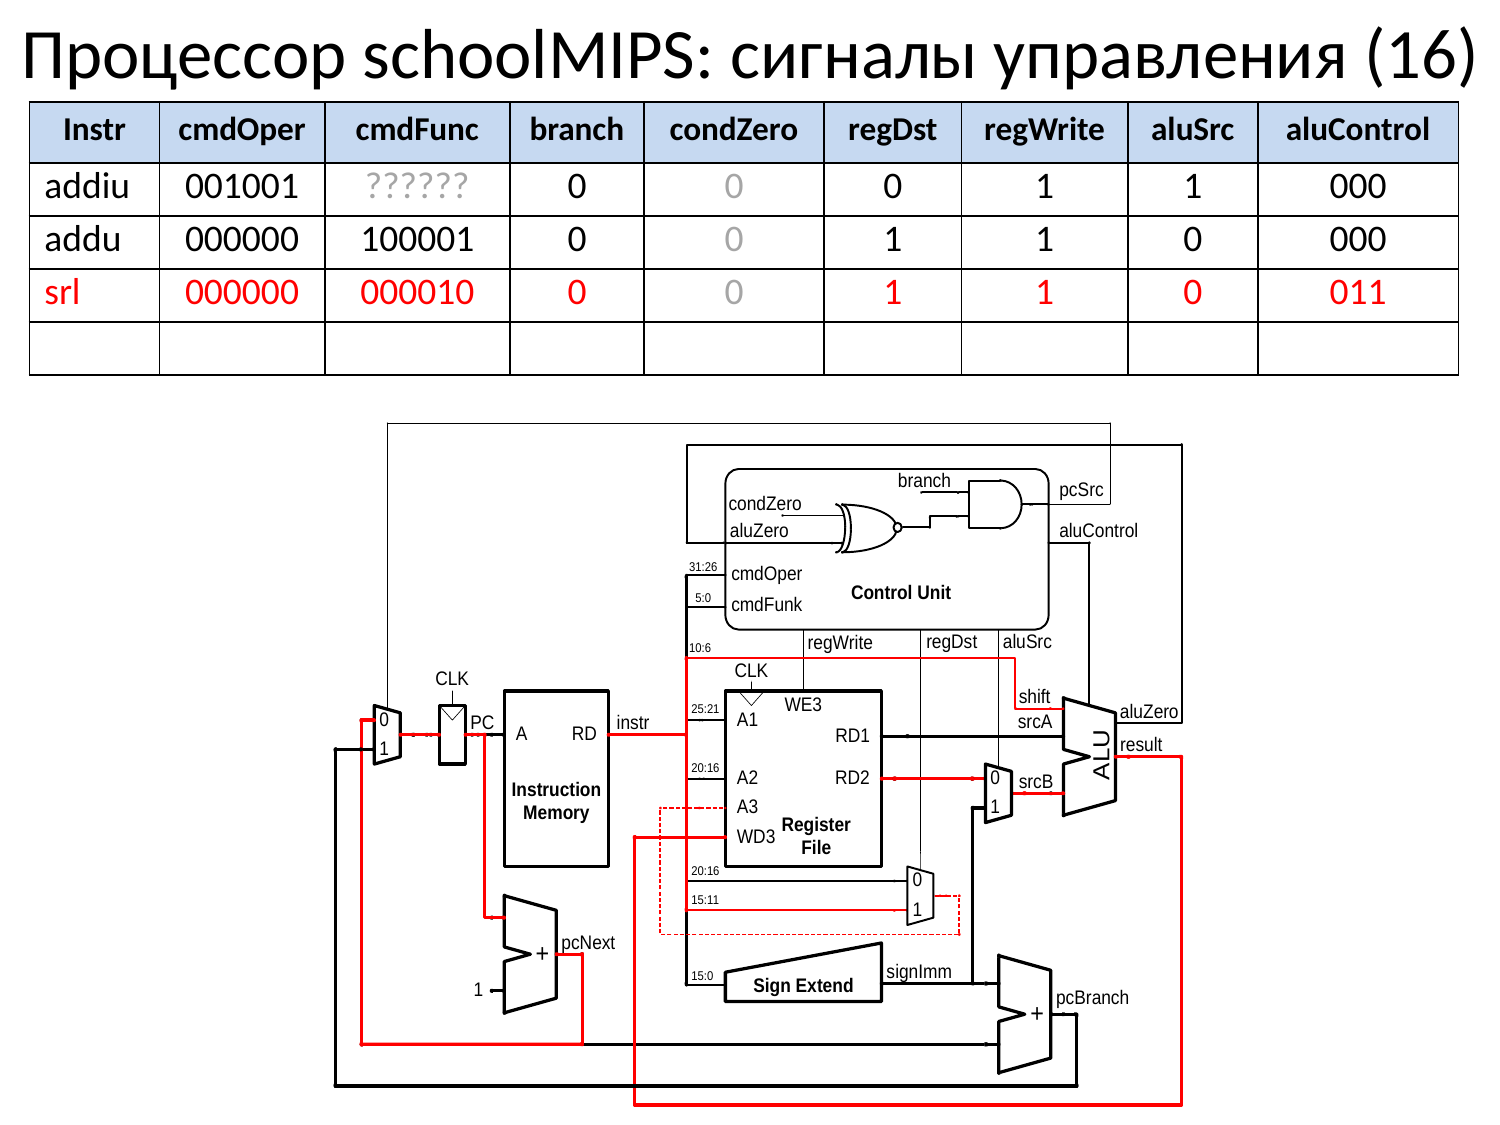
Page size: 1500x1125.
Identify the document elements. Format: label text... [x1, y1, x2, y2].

table_header regWrite [962, 103, 1127, 162]
table_cell 1 [825, 270, 961, 321]
table_cell [30, 323, 159, 374]
table_header regDst [825, 103, 961, 162]
table_cell 0 [645, 217, 823, 268]
table_header condZero [645, 103, 823, 162]
table_cell [1259, 323, 1458, 374]
table_cell 0 [645, 164, 823, 215]
table_cell [511, 323, 643, 374]
table_cell 011 [1259, 270, 1458, 321]
table_cell 1 [825, 217, 961, 268]
table_cell 0 [511, 217, 643, 268]
table_cell 000000 [160, 270, 324, 321]
table_cell [1129, 323, 1257, 374]
table_cell 0 [1129, 270, 1257, 321]
table_cell 0 [825, 164, 961, 215]
table_cell 0 [511, 164, 643, 215]
table_cell 0 [511, 270, 643, 321]
table_header branch [511, 103, 643, 162]
table_cell ?????? [326, 164, 509, 215]
title Процессор schoolMIPS: сигналы управления (16) [0, 9, 1500, 90]
table_cell 1 [1129, 164, 1257, 215]
table_cell 000000 [160, 217, 324, 268]
table_cell 001001 [160, 164, 324, 215]
table_cell [645, 323, 823, 374]
table_cell [962, 323, 1127, 374]
table_cell [326, 323, 509, 374]
table_header Instr [30, 103, 159, 162]
table_cell 1 [962, 270, 1127, 321]
table_cell [160, 323, 324, 374]
table_cell srl [30, 270, 159, 321]
table_cell [825, 323, 961, 374]
table_cell 0 [1129, 217, 1257, 268]
table_cell 0 [645, 270, 823, 321]
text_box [312, 404, 1200, 1125]
table_cell 000 [1259, 164, 1458, 215]
table_cell 100001 [326, 217, 509, 268]
table_cell 1 [962, 164, 1127, 215]
table_header aluSrc [1129, 103, 1257, 162]
table_header aluControl [1259, 103, 1458, 162]
table_header cmdOper [160, 103, 324, 162]
table_cell 1 [962, 217, 1127, 268]
table_cell addiu [30, 164, 159, 215]
table_header cmdFunc [326, 103, 509, 162]
table_cell addu [30, 217, 159, 268]
table_cell 000 [1259, 217, 1458, 268]
table_cell 000010 [326, 270, 509, 321]
